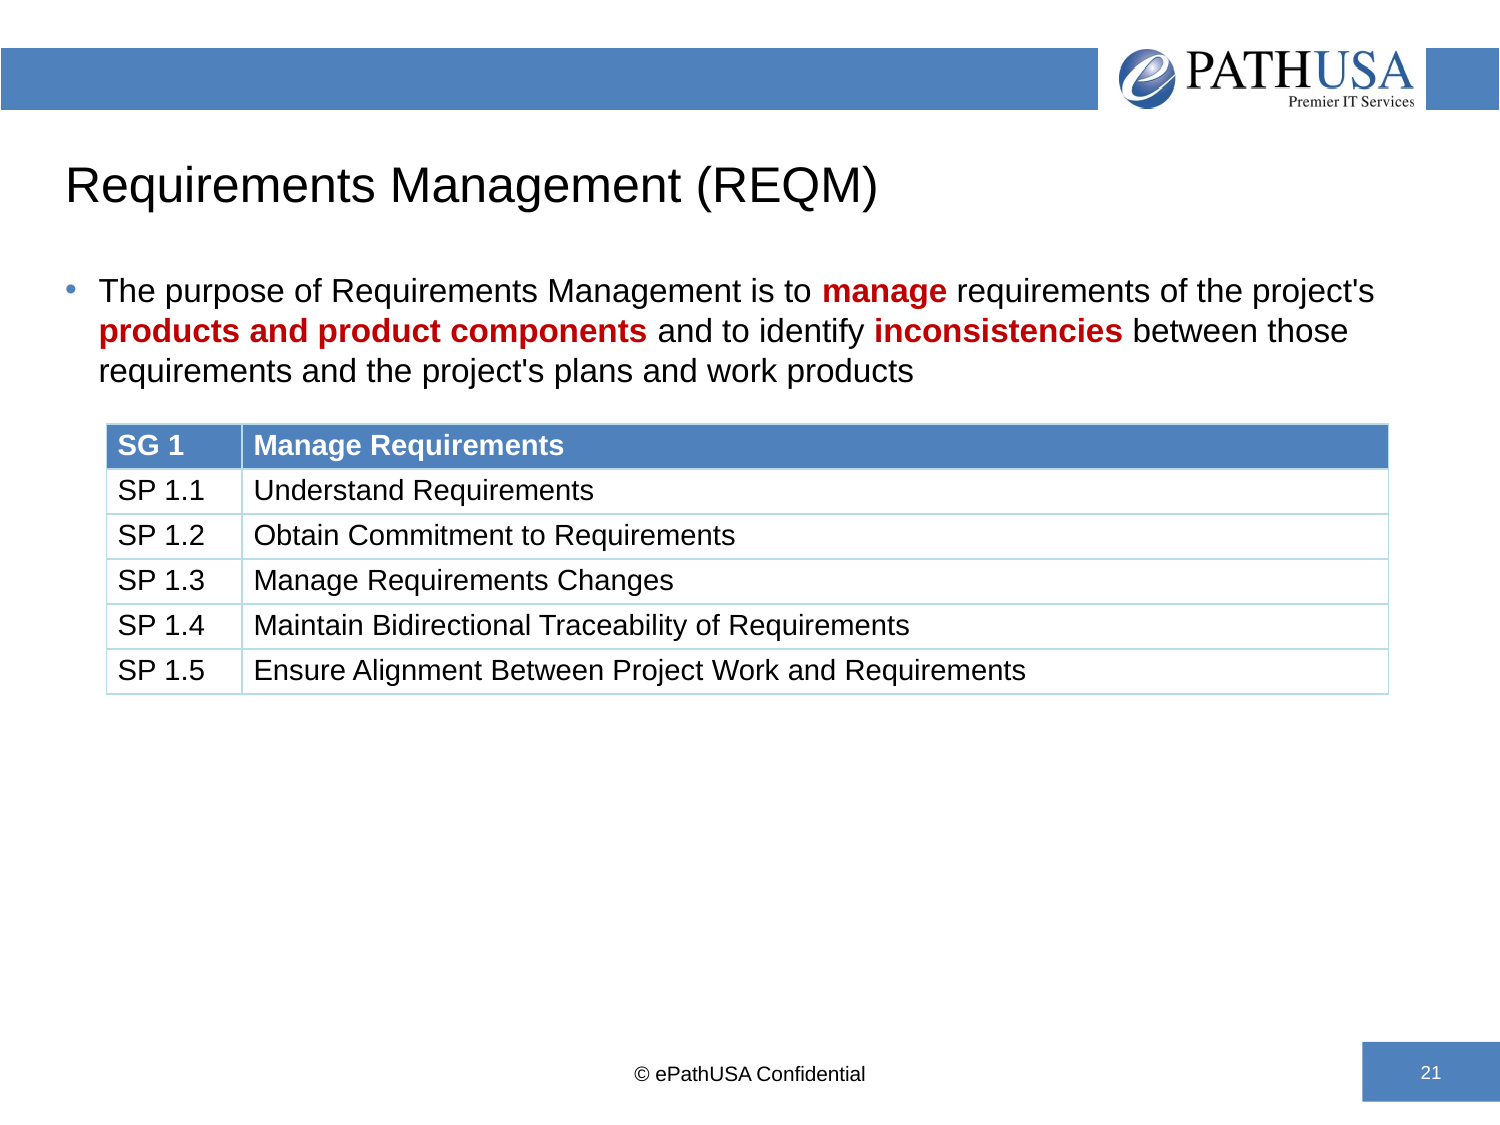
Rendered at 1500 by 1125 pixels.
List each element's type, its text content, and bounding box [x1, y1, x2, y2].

table_header Manage Requirements [243, 425, 1388, 468]
table_header SG 1 [107, 425, 241, 468]
table_cell Obtain Commitment to Requirements [243, 515, 1388, 558]
table_cell Understand Requirements [243, 470, 1388, 513]
table_cell SP 1.1 [107, 470, 241, 513]
table_cell SP 1.3 [107, 560, 241, 603]
table_cell SP 1.4 [107, 605, 241, 648]
table_cell SP 1.2 [107, 515, 241, 558]
table_cell Maintain Bidirectional Traceability of Requirements [243, 605, 1388, 648]
list The purpose of Requirements Management is to manage requirements of the project's products and product components and to identify inconsistencies between those requirements and the project's plans and work products [50, 261, 1450, 1025]
table_cell Ensure Alignment Between Project Work and Requirements [243, 650, 1388, 693]
title Requirements Management (REQM) [50, 127, 1450, 238]
picture [1119, 49, 1414, 109]
text_box © ePathUSA Confidential [512, 1042, 988, 1103]
table_cell Manage Requirements Changes [243, 560, 1388, 603]
table_cell SP 1.5 [107, 650, 241, 693]
